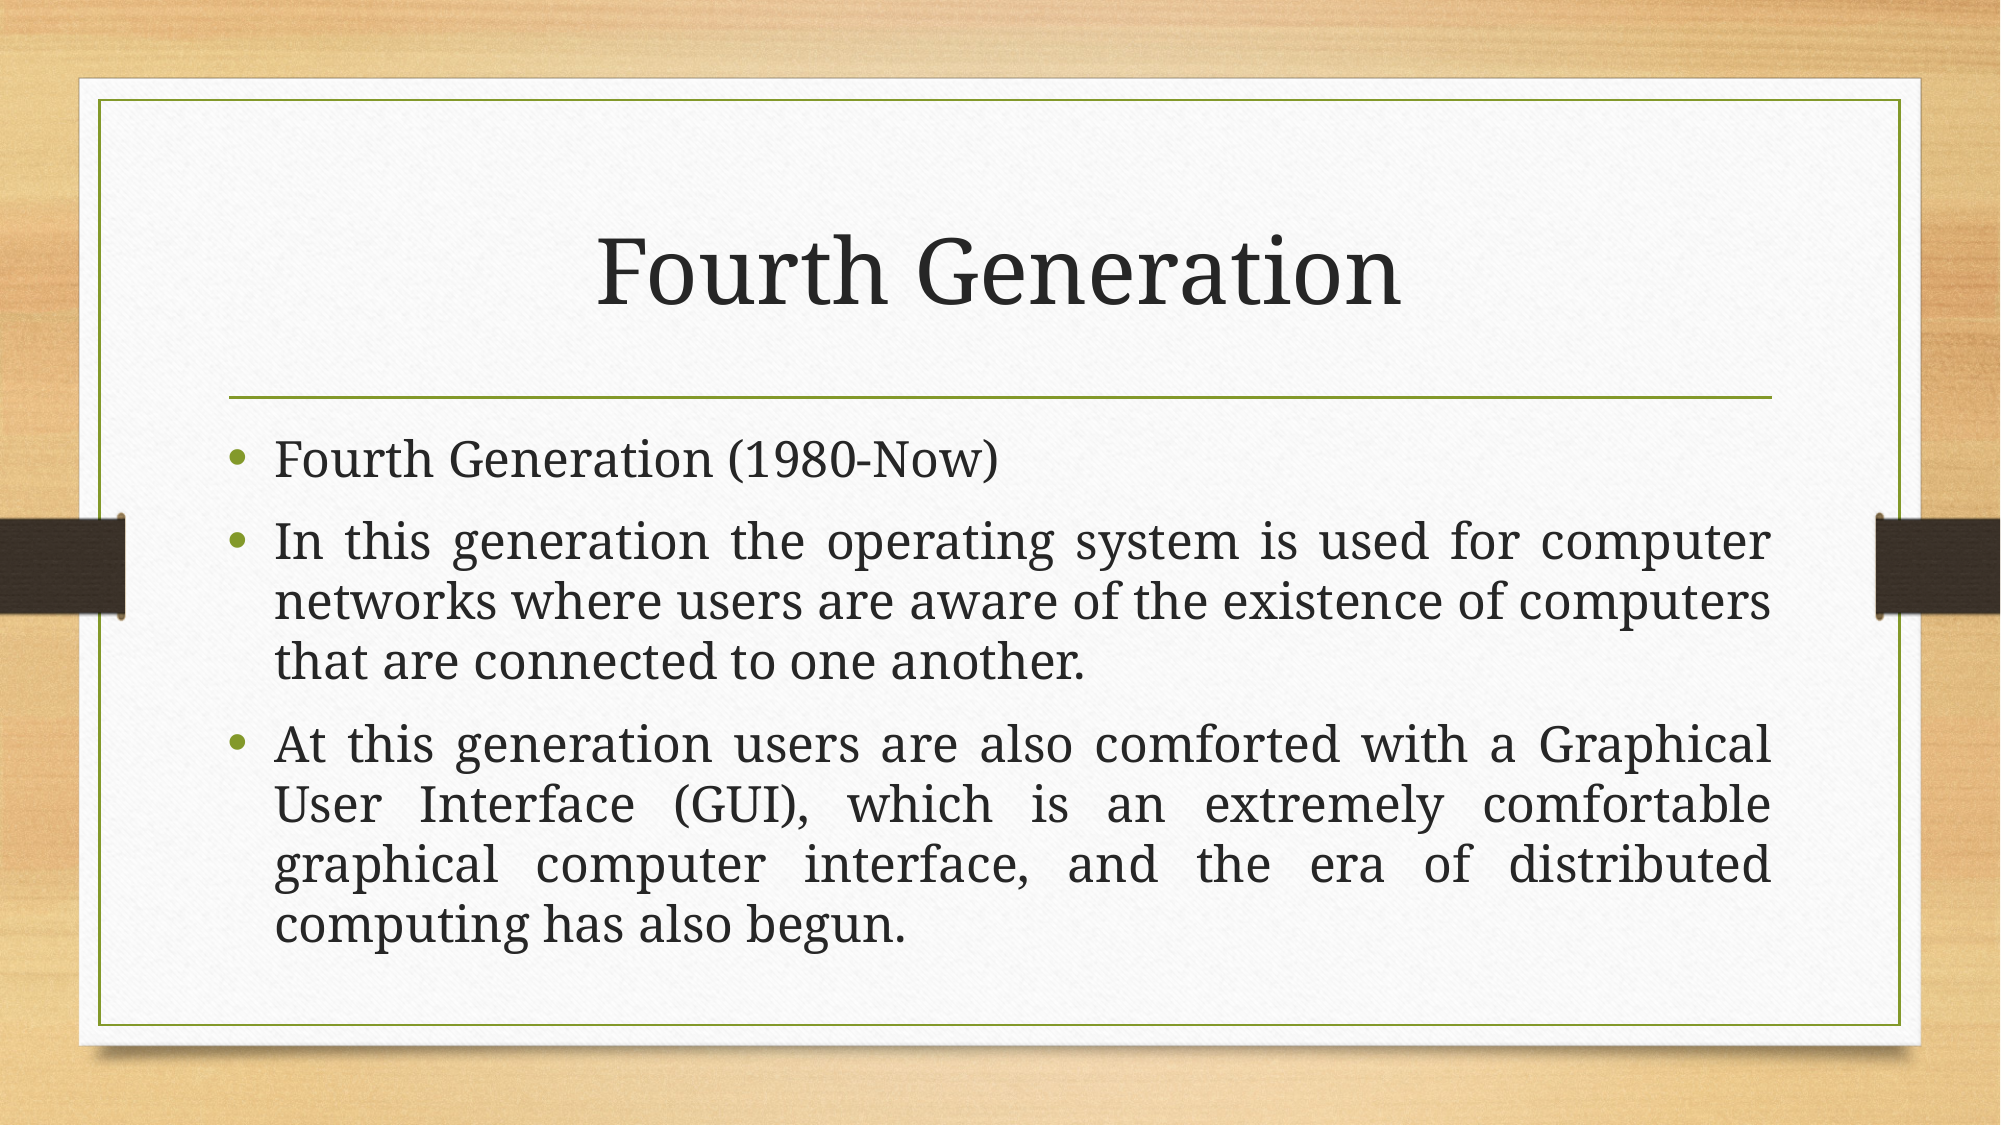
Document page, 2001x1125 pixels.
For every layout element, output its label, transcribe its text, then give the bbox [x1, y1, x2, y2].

list Fourth Generation (1980-Now) In this generation the operating system is used for computer networks where users are aware of the existence of computers that are connected to one another. At this generation users are also comforted with a Graphical User Interface (GUI), which is an extremely comfortable graphical computer interface, and the era of distributed computing has also begun. [212, 419, 1788, 964]
picture [0, 0, 2001, 1125]
title Fourth Generation [212, 161, 1788, 375]
